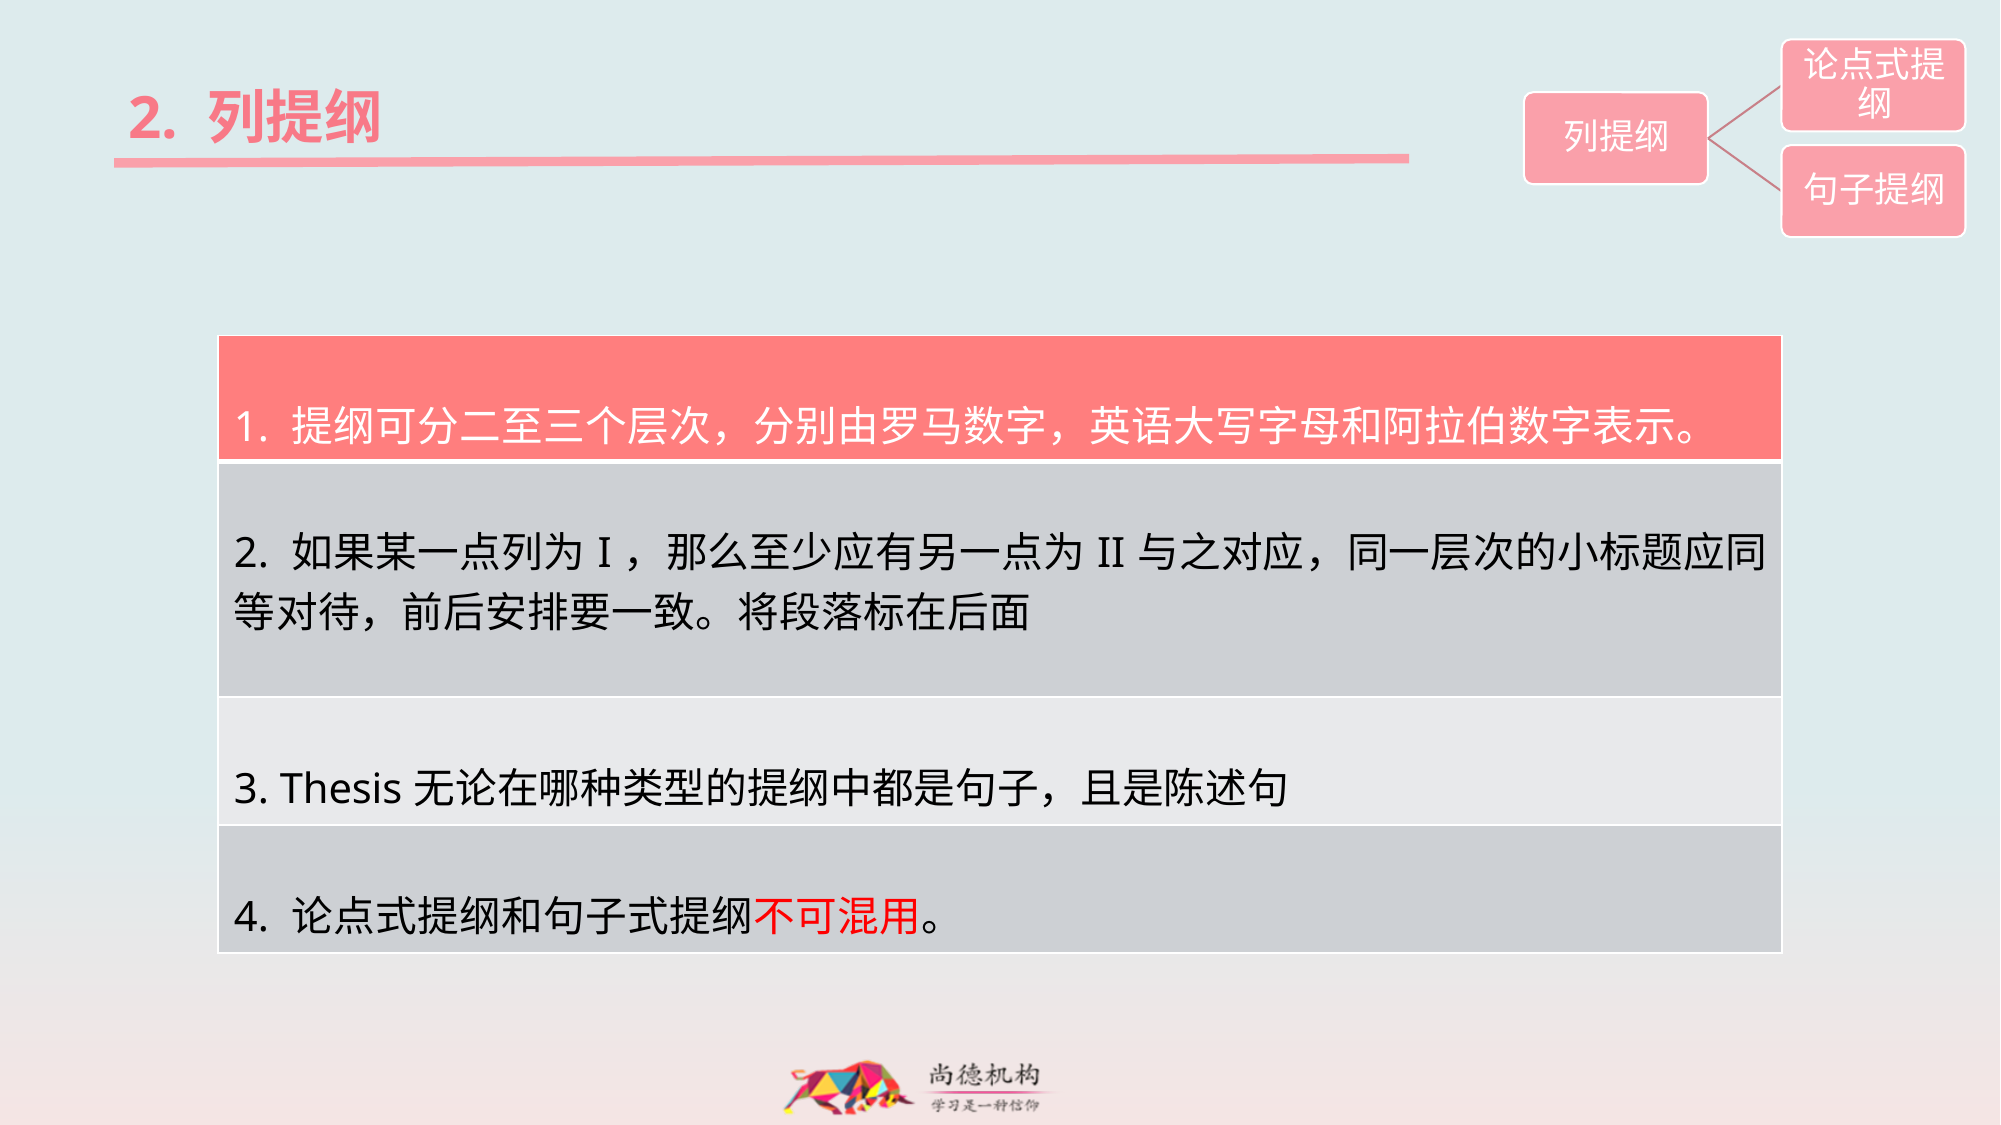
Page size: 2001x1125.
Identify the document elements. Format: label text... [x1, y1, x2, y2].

table_cell 2. 如果某一点列为I，那么至少应有另一点为II与之对应，同一层次的小标题应同等对待，前后安排要一致。将段落标在后面 [219, 464, 1781, 696]
table_cell 3. Thesis无论在哪种类型的提纲中都是句子，且是陈述句 [219, 698, 1781, 824]
table_header 1. 提纲可分二至三个层次，分别由罗马数字，英语大写字母和阿拉伯数字表示。 [219, 336, 1781, 459]
table_cell 4. 论点式提纲和句子式提纲不可混用。 [219, 826, 1781, 952]
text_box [113, 158, 1410, 163]
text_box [1523, 0, 1966, 277]
picture [775, 1053, 1225, 1125]
text_box 2. 列提纲 [113, 72, 1368, 158]
